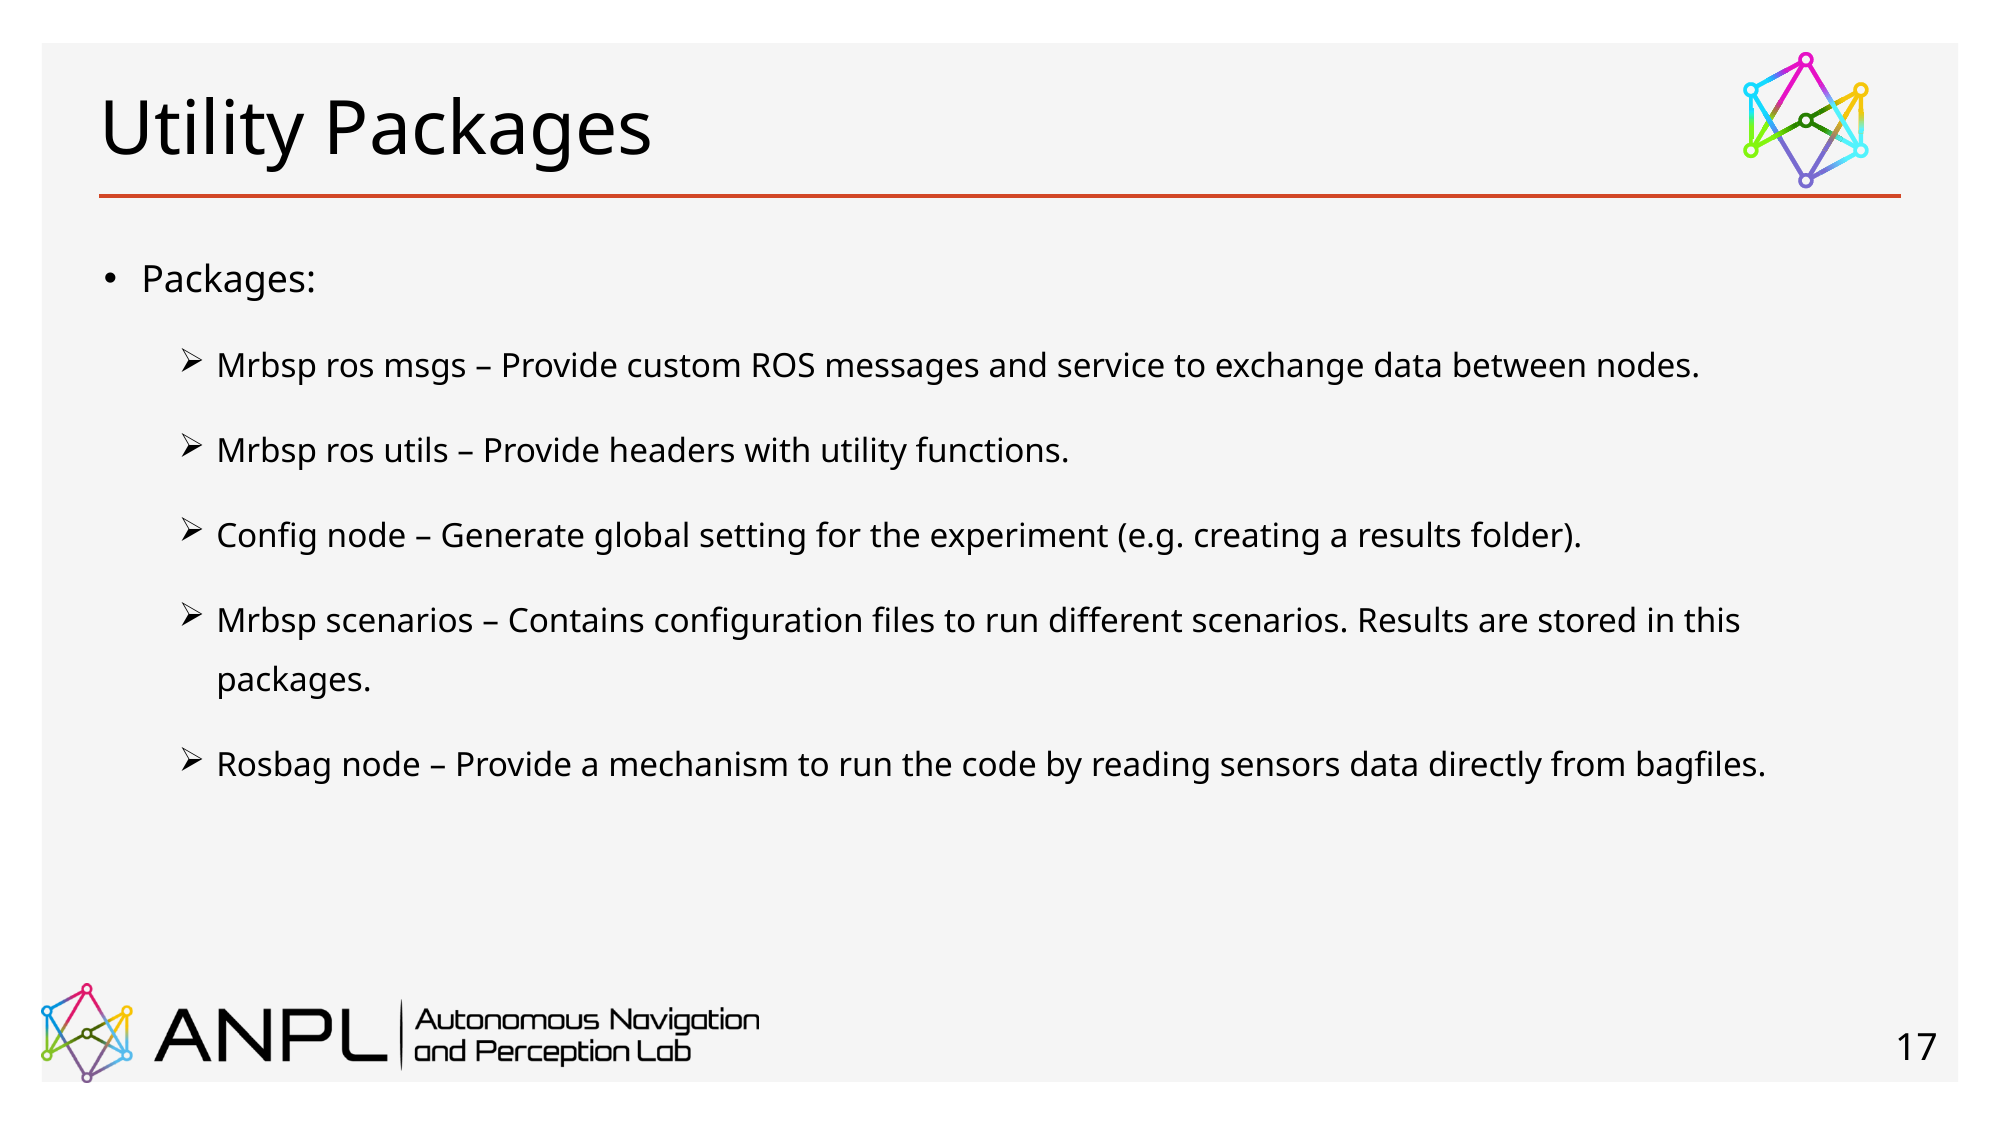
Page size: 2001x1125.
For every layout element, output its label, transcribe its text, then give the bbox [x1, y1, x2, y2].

picture [1672, 0, 1939, 254]
text_box 17 [1877, 1014, 1956, 1084]
list Packages: Mrbsp ros msgs – Provide custom ROS messages and service to exchange data between nodes. Mrbsp ros utils – Provide headers with utility functions. Config node – Generate global setting for the experiment (e.g. creating a results folder). Mrbsp scenarios – Contains configuration files to run different scenarios. Results are stored in this packages. Rosbag node – Provide a mechanism to run the code by reading sensors data directly from bagfiles. [88, 224, 1897, 973]
list Utility Packages [84, 72, 1672, 178]
picture [41, 983, 759, 1083]
